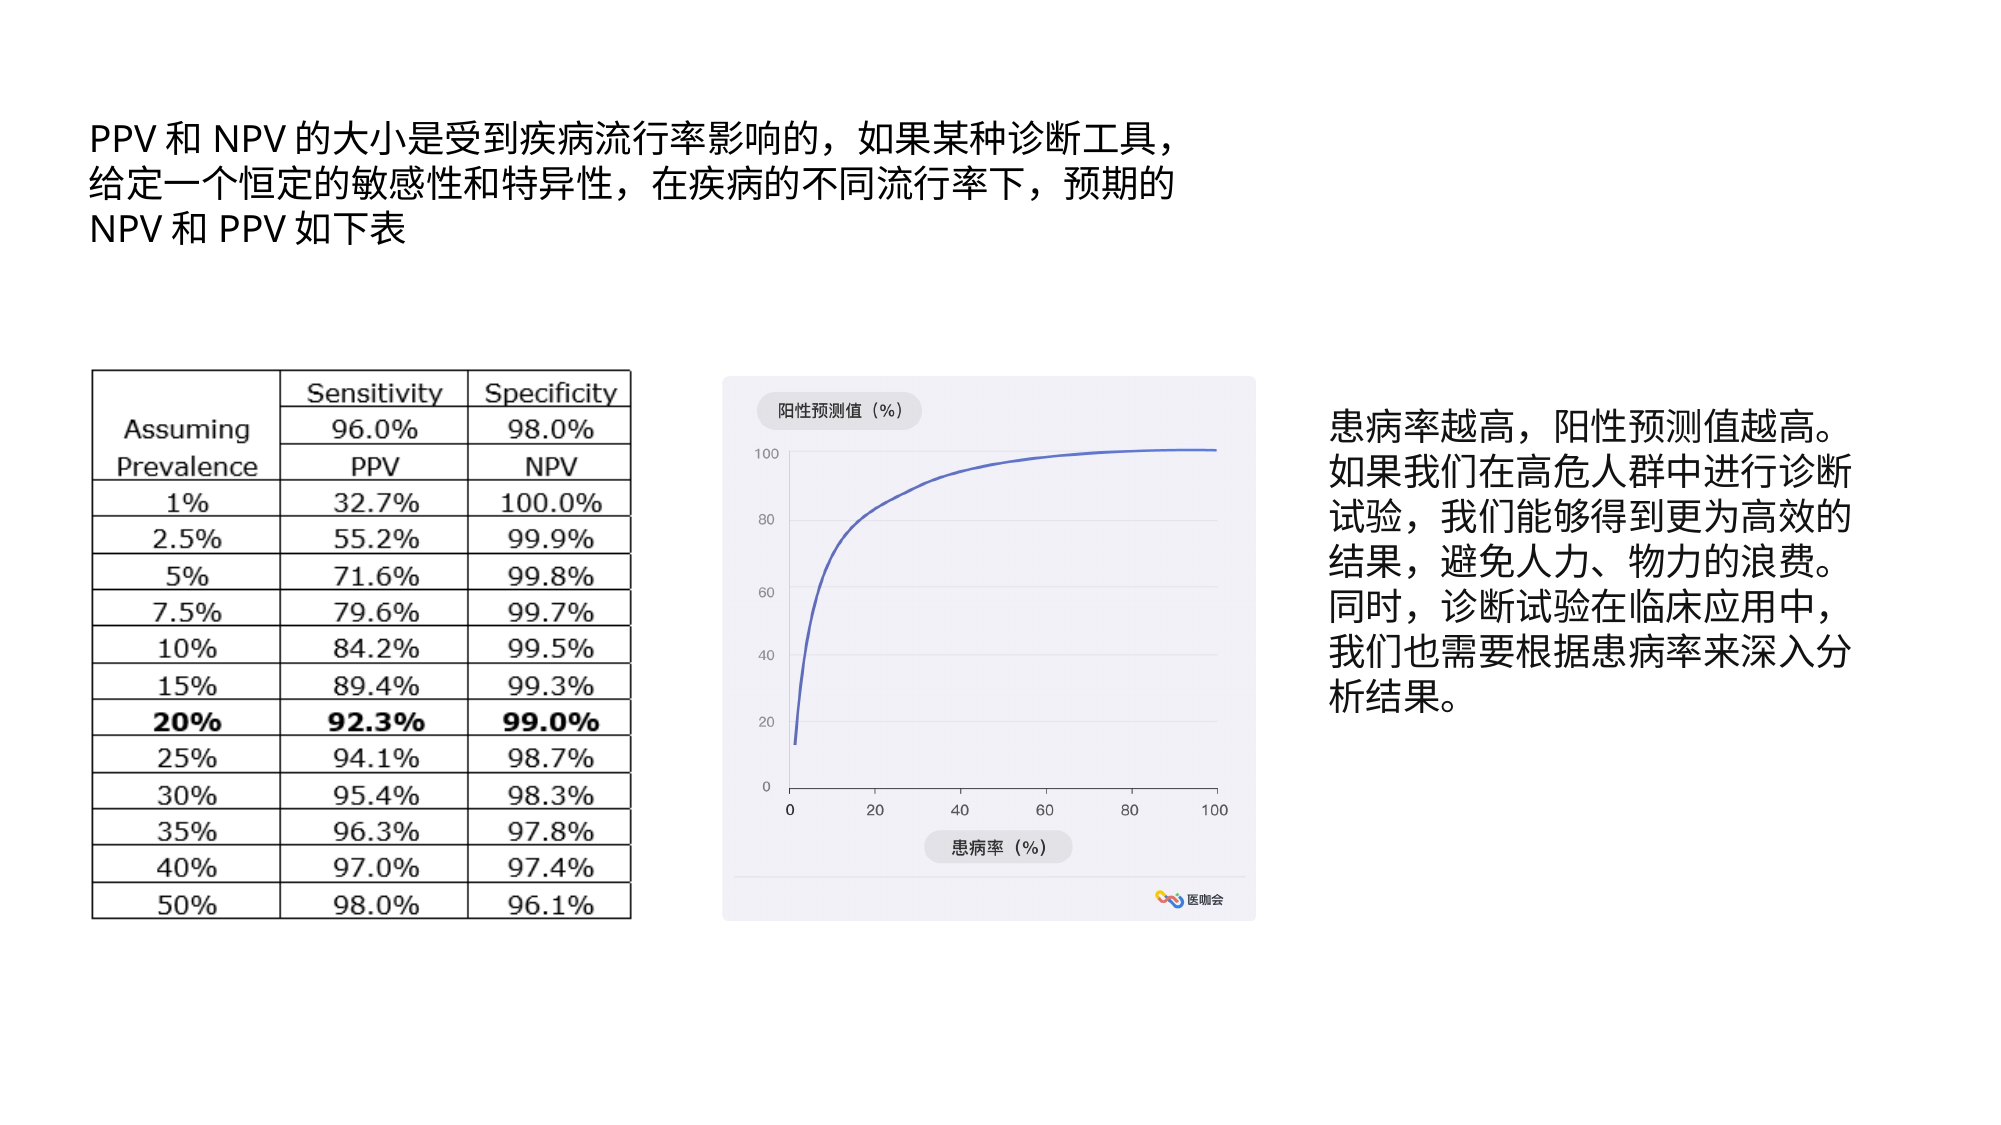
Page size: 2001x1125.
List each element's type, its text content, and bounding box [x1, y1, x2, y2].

text_box 患病率越高，阳性预测值越高。如果我们在高危人群中进行诊断试验，我们能够得到更为高效的结果，避免人力、物力的浪费。同时，诊断试验在临床应用中，我们也需要根据患病率来深入分析结果。 [1313, 395, 1870, 726]
picture [59, 351, 685, 946]
text_box PPV和NPV的大小是受到疾病流行率影响的，如果某种诊断工具，给定一个恒定的敏感性和特异性，在疾病的不同流行率下，预期的NPV和PPV如下表 [74, 107, 1193, 258]
picture [722, 375, 1256, 921]
